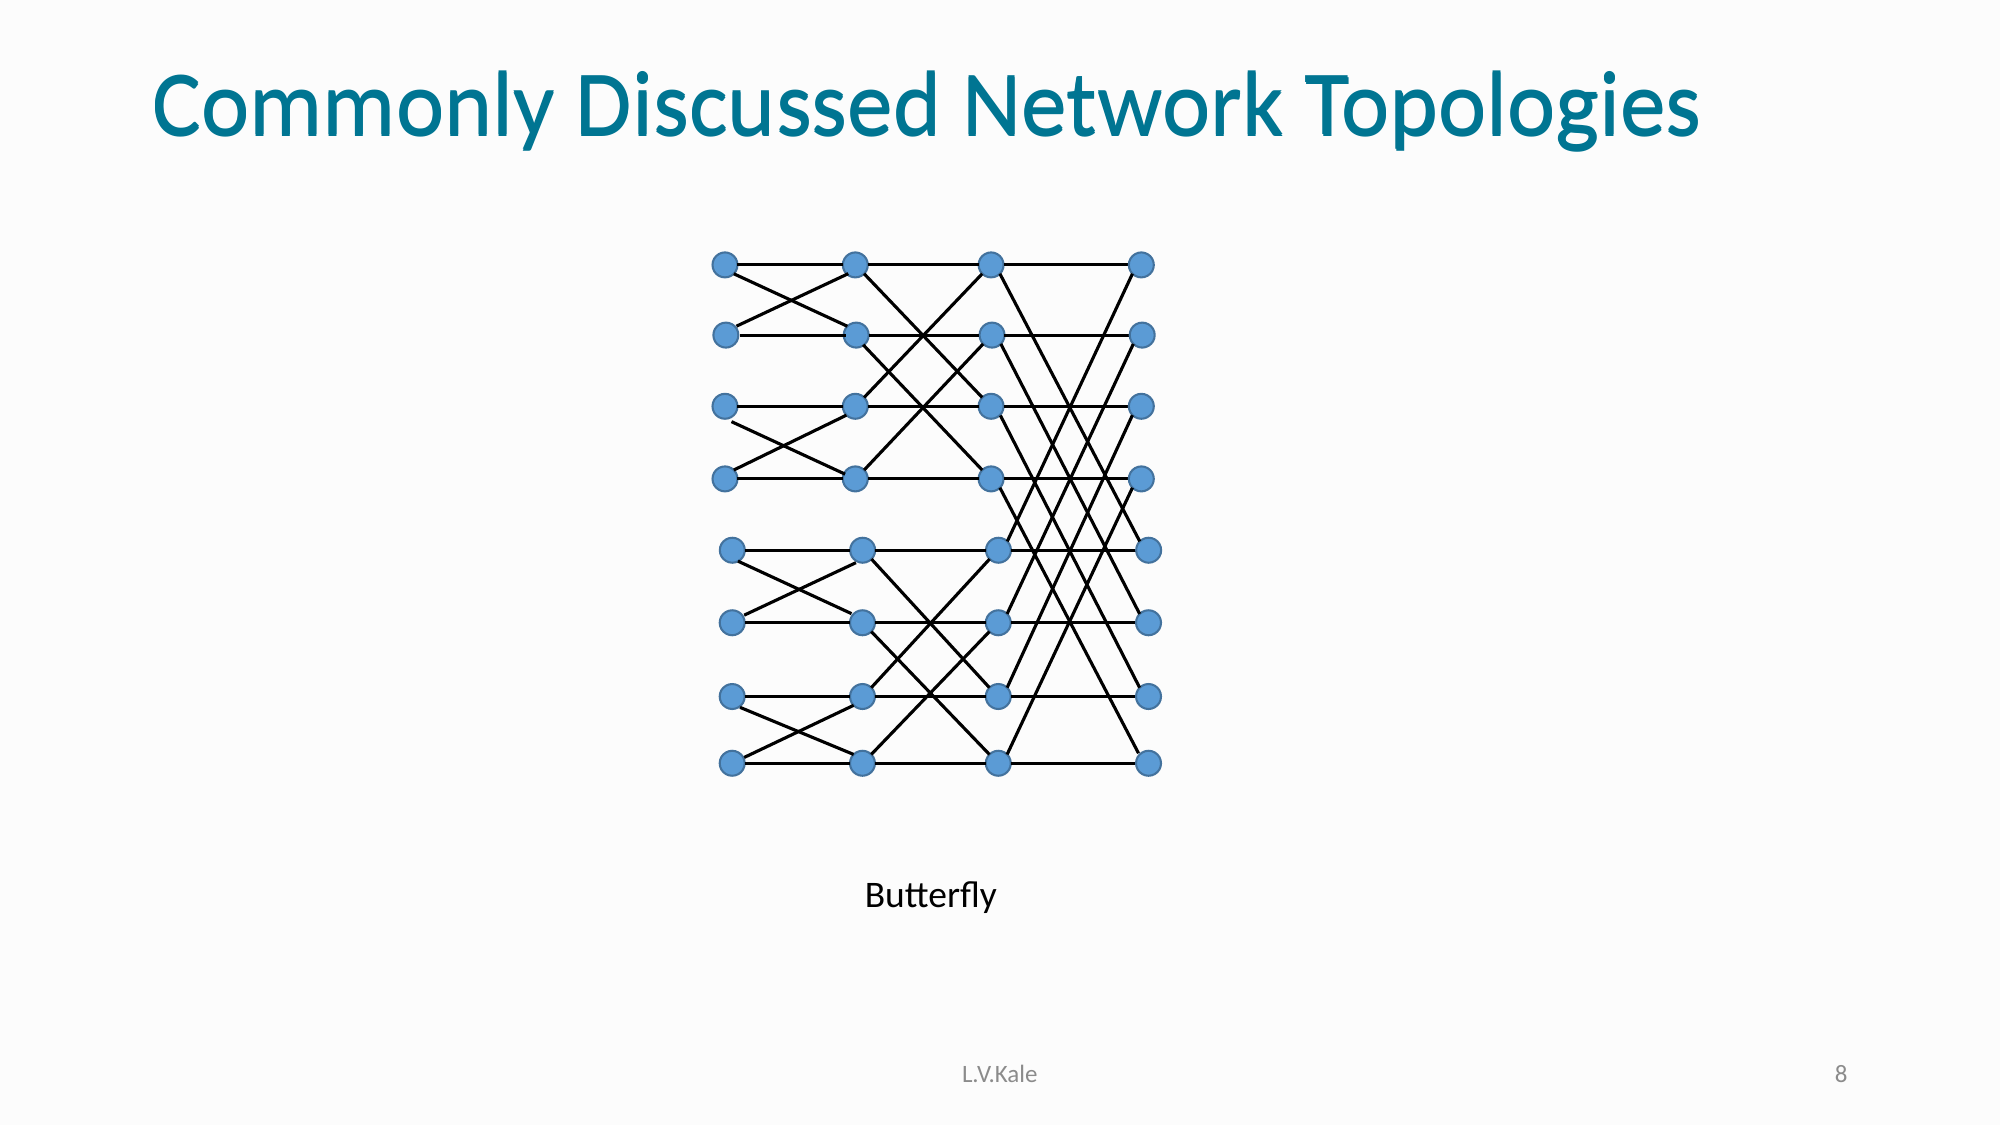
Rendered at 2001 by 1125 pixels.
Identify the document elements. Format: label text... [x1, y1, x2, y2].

slide_number 8 [1412, 1042, 1863, 1103]
text_box Butterfly [849, 862, 1050, 923]
footer L.V.Kale [662, 1042, 1338, 1103]
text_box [712, 252, 1162, 776]
text_box Commonly Discussed Network Topologies [137, 43, 1863, 170]
